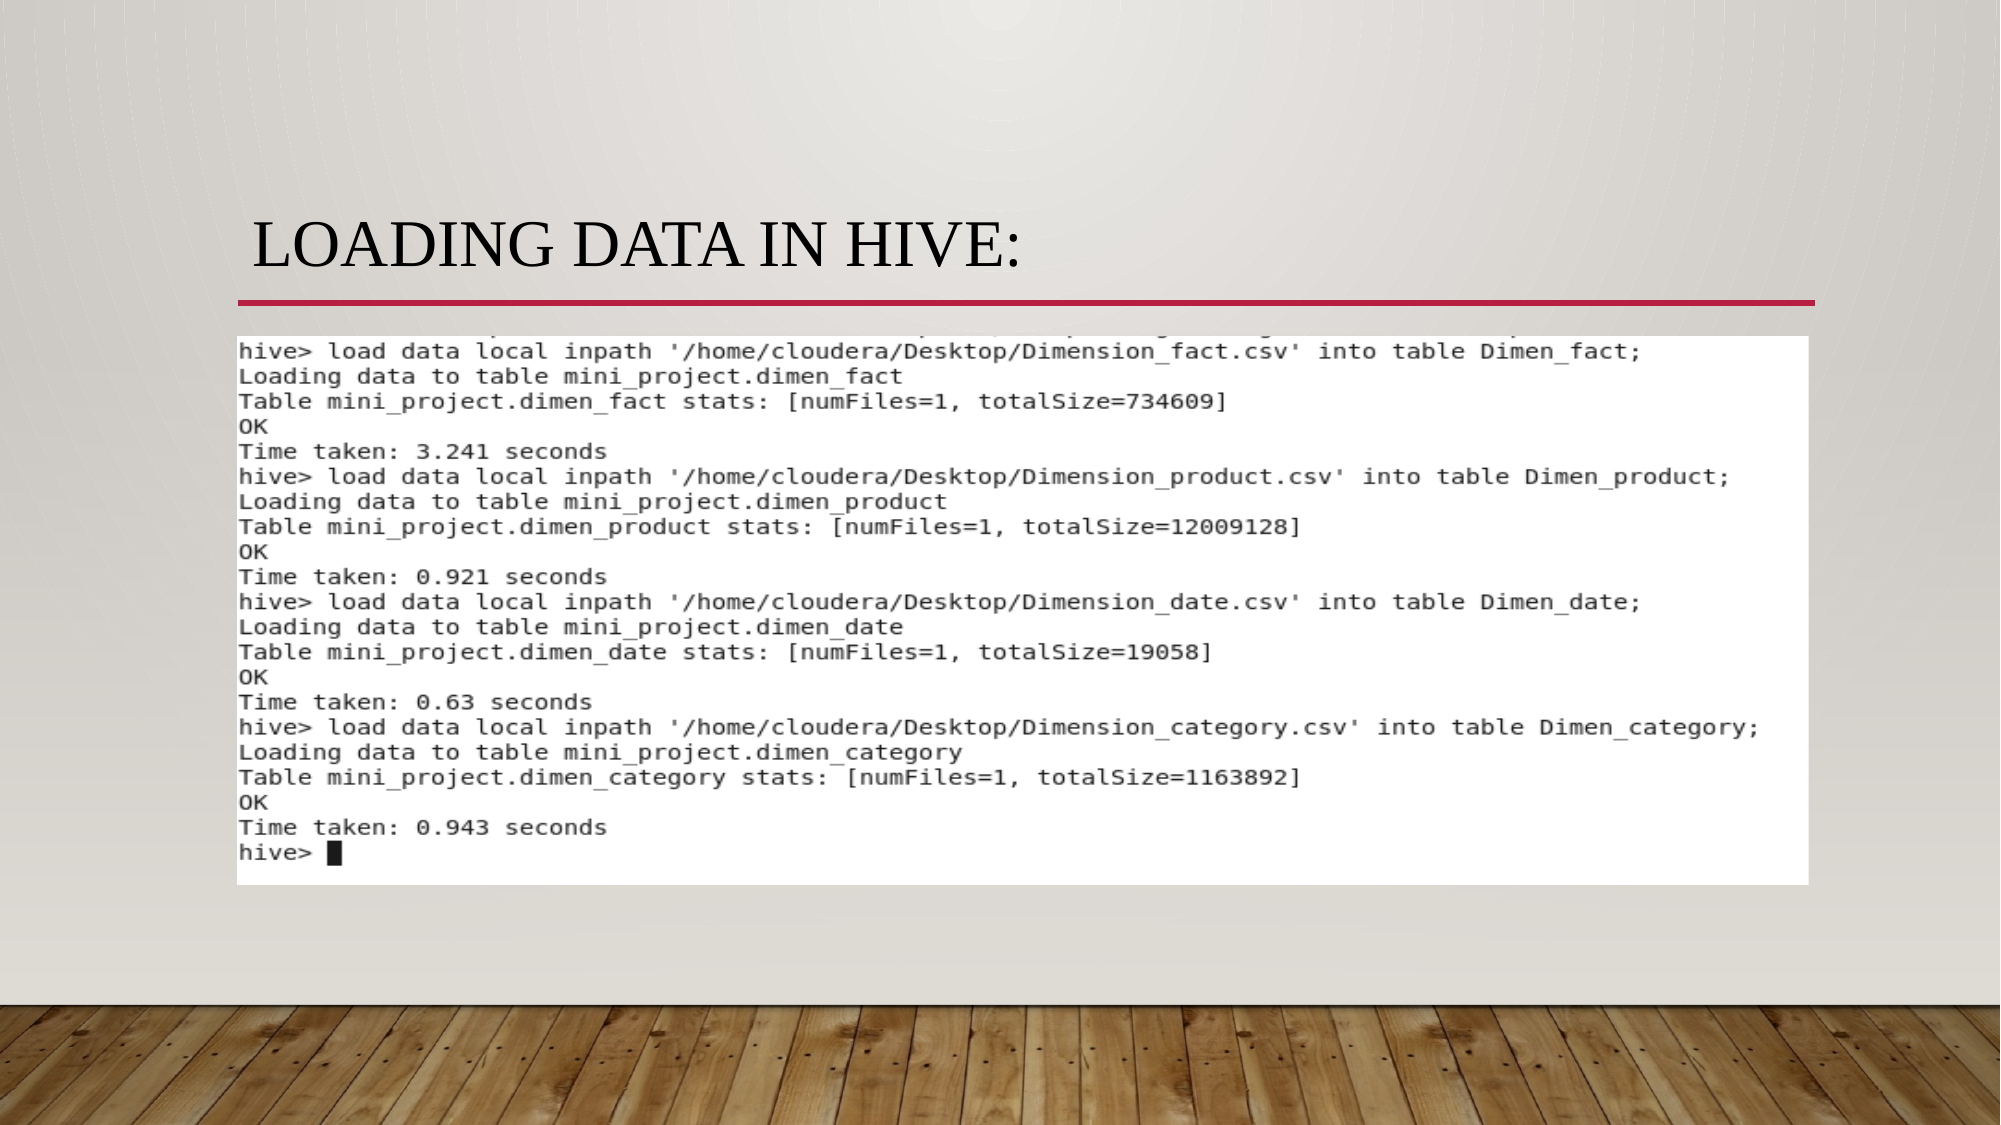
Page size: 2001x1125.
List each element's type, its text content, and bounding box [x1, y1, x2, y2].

picture [236, 336, 1809, 886]
picture [0, 1005, 2000, 1125]
title Loading data in hive: [237, 201, 1522, 317]
